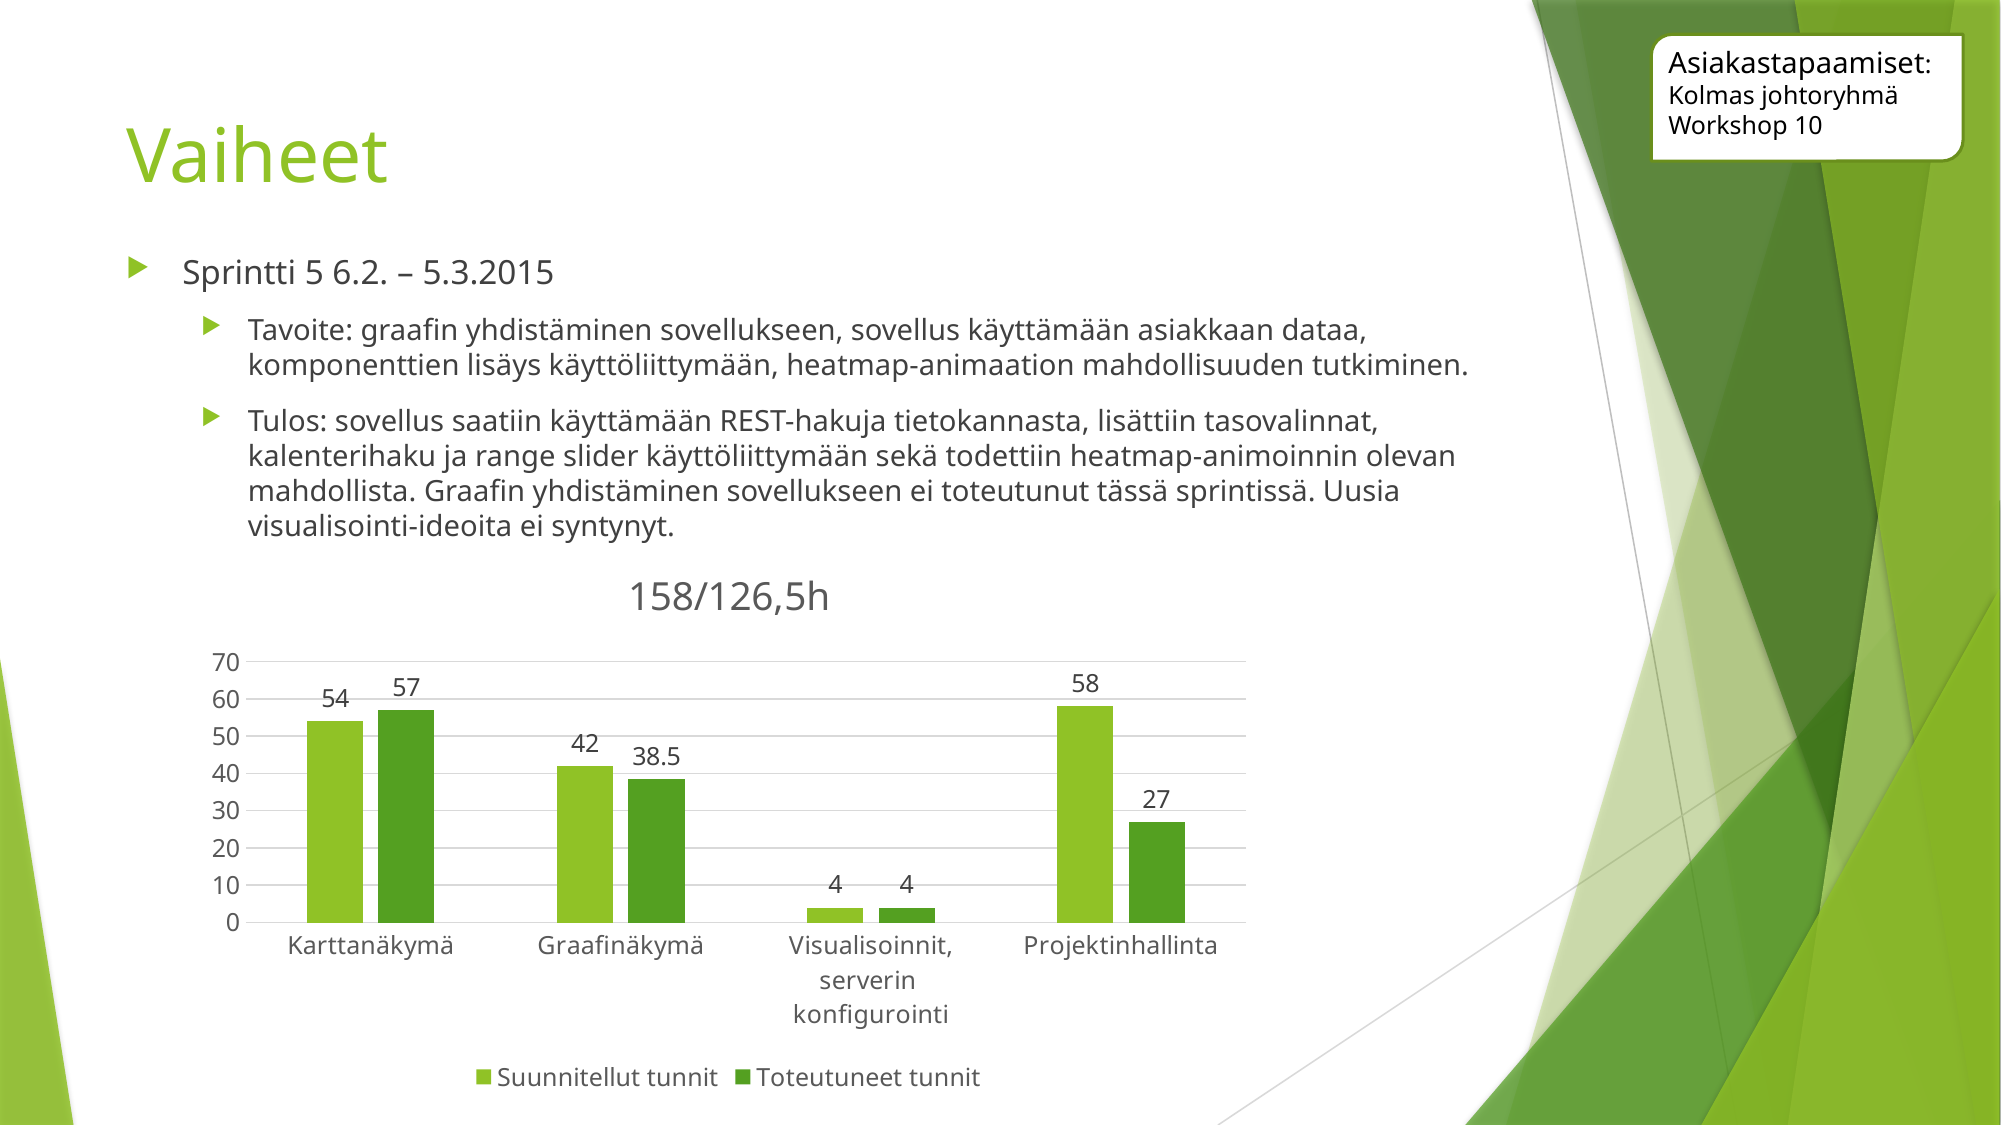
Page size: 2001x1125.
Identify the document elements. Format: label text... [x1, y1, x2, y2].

list Sprintti 5 6.2. – 5.3.2015 Tavoite: graafin yhdistäminen sovellukseen, sovellus käyttämään asiakkaan dataa, komponenttien lisäys käyttöliittymään, heatmap-animaation mahdollisuuden tutkiminen. Tulos: sovellus saatiin käyttämään REST-hakuja tietokannasta, lisättiin tasovalinnat, kalenterihaku ja range slider käyttöliittymään sekä todettiin heatmap-animoinnin olevan mahdollista. Graafin yhdistäminen sovellukseen ei toteutunut tässä sprintissä. Uusia visualisointi-ideoita ei syntynyt. [111, 243, 1522, 880]
chart [189, 536, 1269, 1101]
title Vaiheet [111, 99, 1522, 243]
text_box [1650, 33, 1988, 162]
